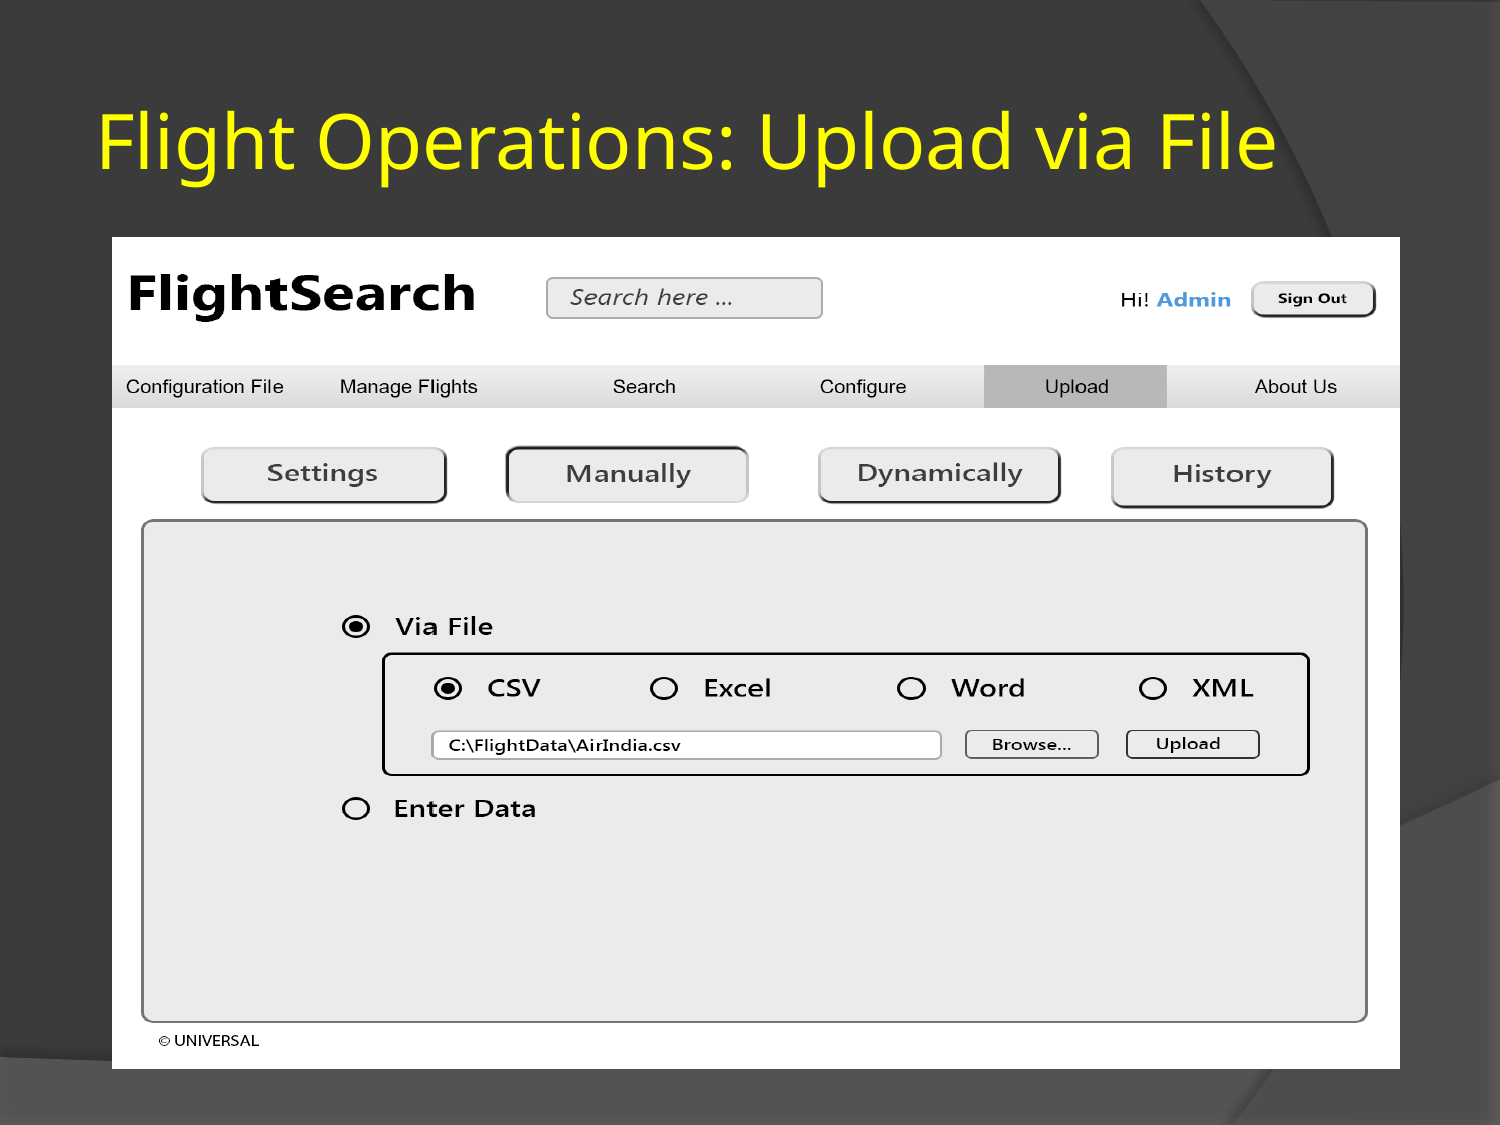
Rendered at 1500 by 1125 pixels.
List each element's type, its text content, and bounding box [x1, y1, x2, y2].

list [112, 237, 1401, 1069]
title Flight Operations: Upload via File [75, 45, 1300, 233]
